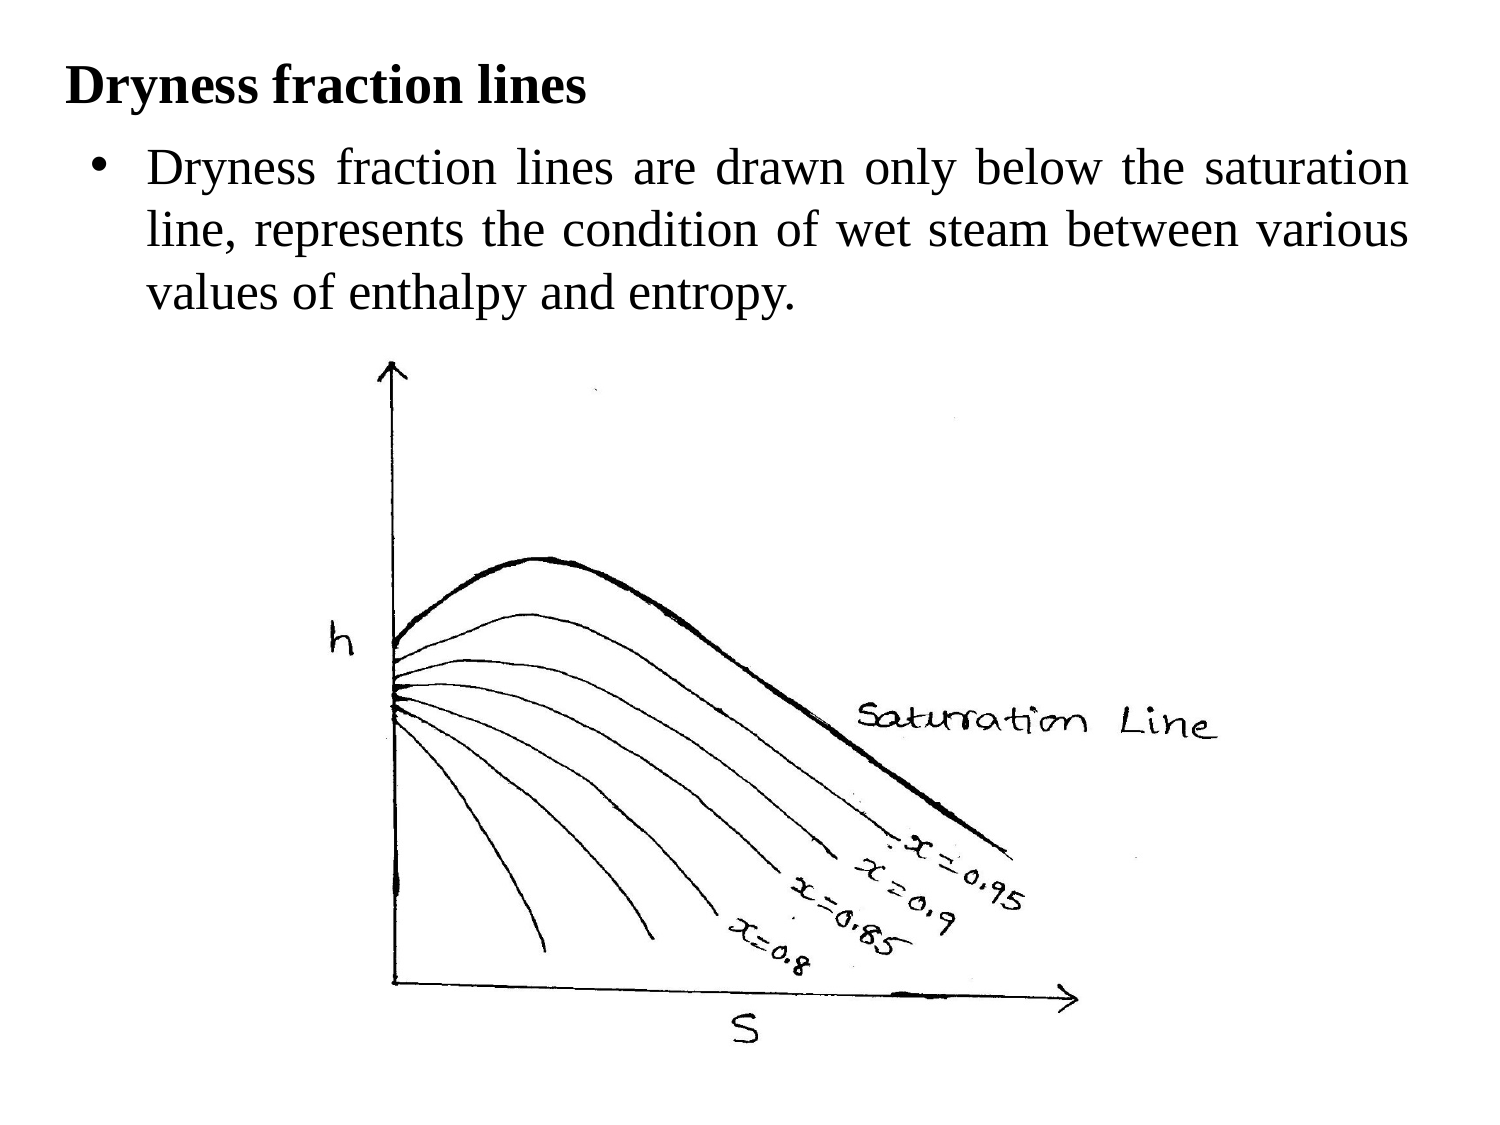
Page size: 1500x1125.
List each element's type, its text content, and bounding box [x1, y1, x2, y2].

title Dryness fraction lines [50, 12, 1425, 150]
list Dryness fraction lines are drawn only below the saturation line, represents the condition of wet steam between various values of enthalpy and entropy. [75, 125, 1425, 1063]
picture [312, 349, 1226, 1051]
